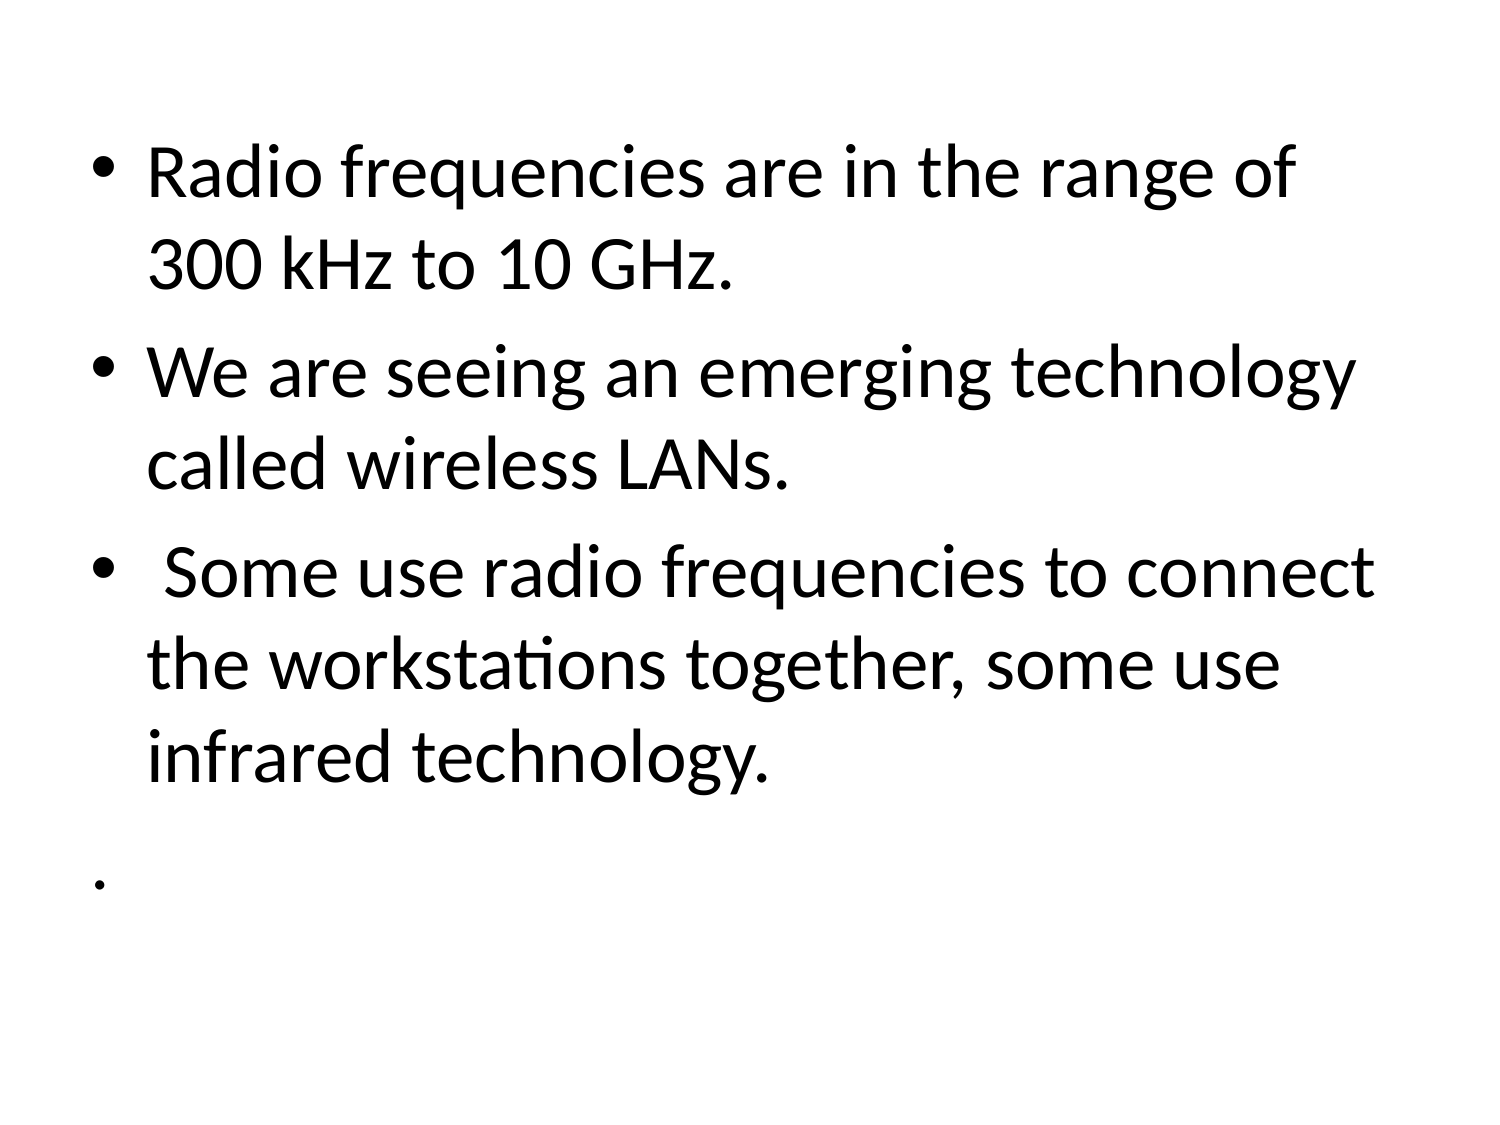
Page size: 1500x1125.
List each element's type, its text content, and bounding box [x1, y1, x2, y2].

list Radio frequencies are in the range of 300 kHz to 10 GHz. We are seeing an emerging technology called wireless LANs. Some use radio frequencies to connect the workstations together, some use infrared technology. . [75, 112, 1425, 1005]
